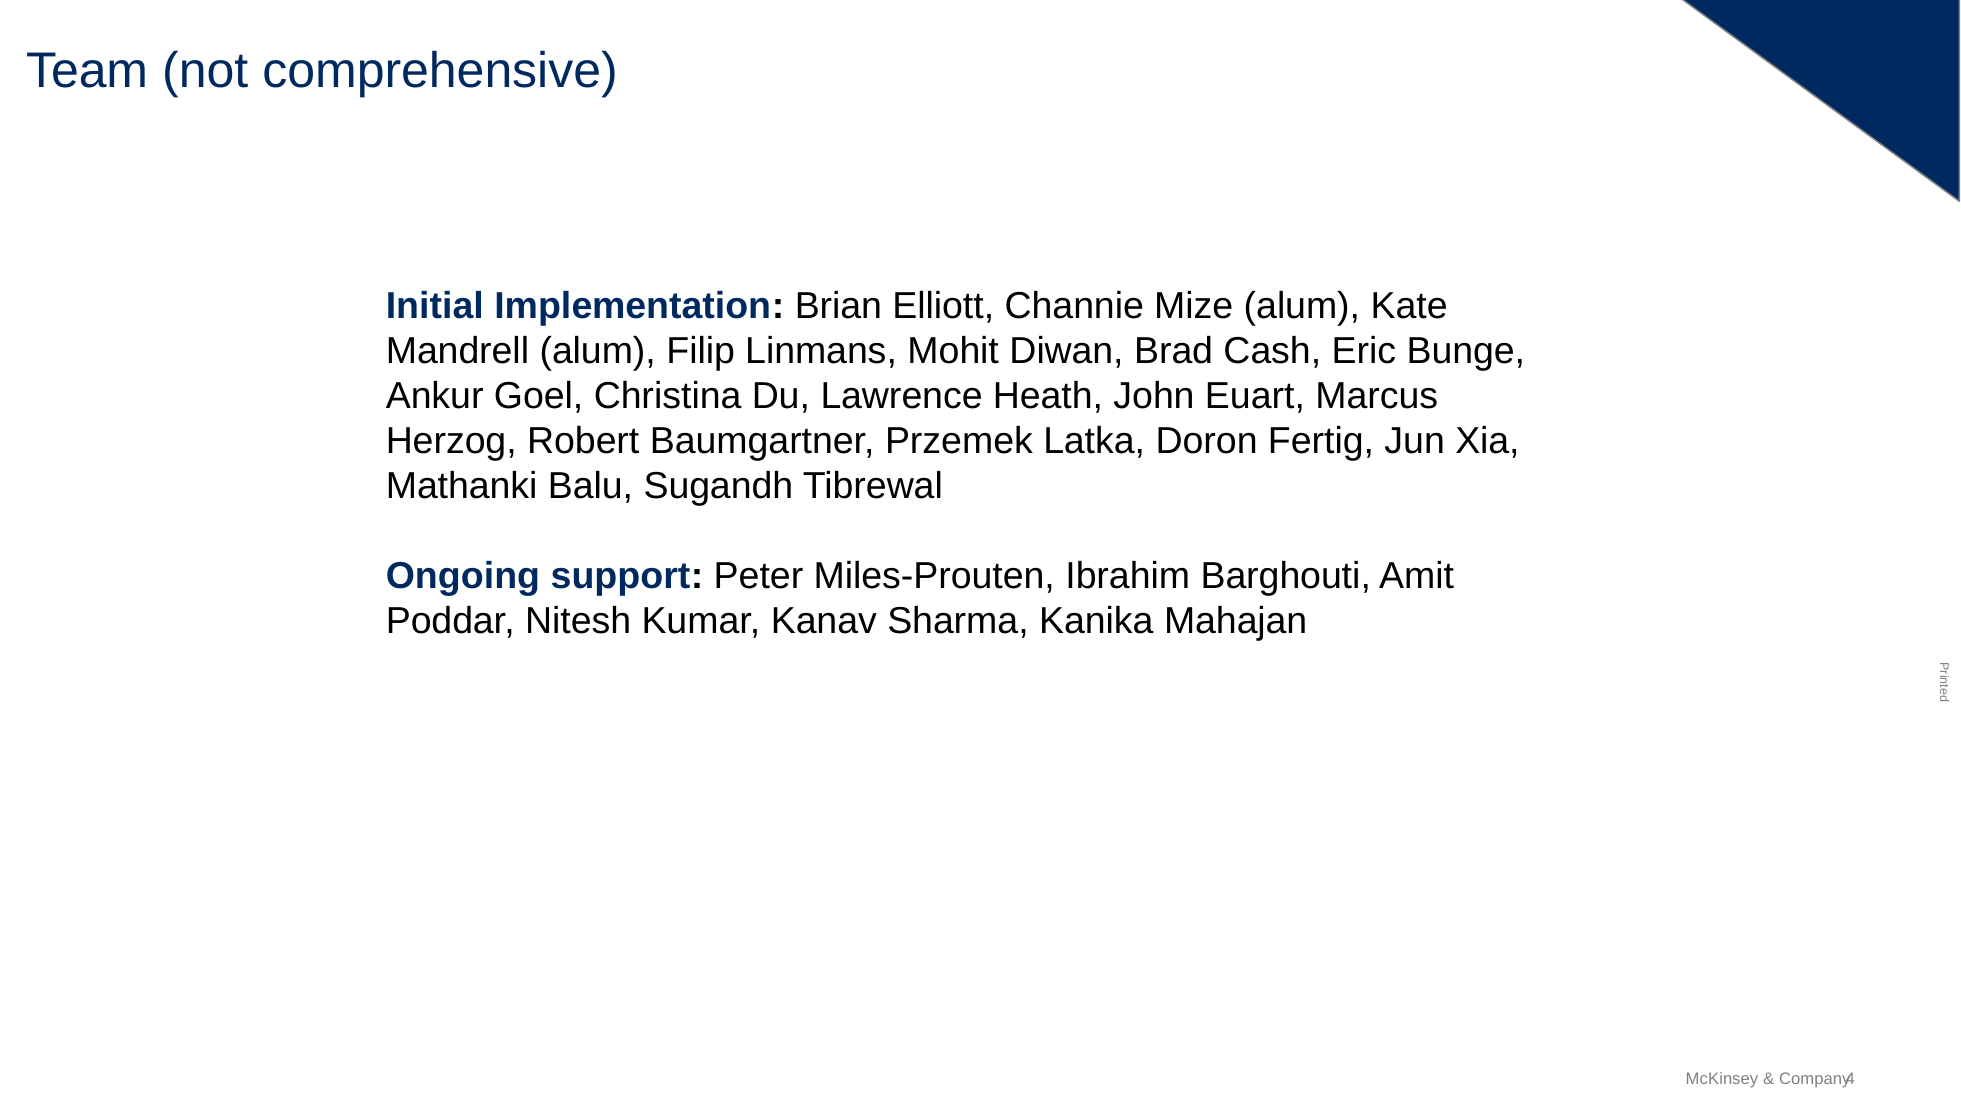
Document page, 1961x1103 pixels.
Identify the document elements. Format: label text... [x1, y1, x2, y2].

title Team (not comprehensive) [26, 37, 1912, 99]
text_box Initial Implementation: Brian Elliott, Channie Mize (alum), Kate Mandrell (alum), Filip Linmans, Mohit Diwan, Brad Cash, Eric Bunge, Ankur Goel, Christina Du, Lawrence Heath, John Euart, Marcus Herzog, Robert Baumgartner, Przemek Latka, Doron Fertig, Jun Xia, Mathanki Balu, Sugandh Tibrewal Ongoing support: Peter Miles-Prouten, Ibrahim Barghouti, Amit Poddar, Nitesh Kumar, Kanav Sharma, Kanika Mahajan [371, 274, 1548, 649]
